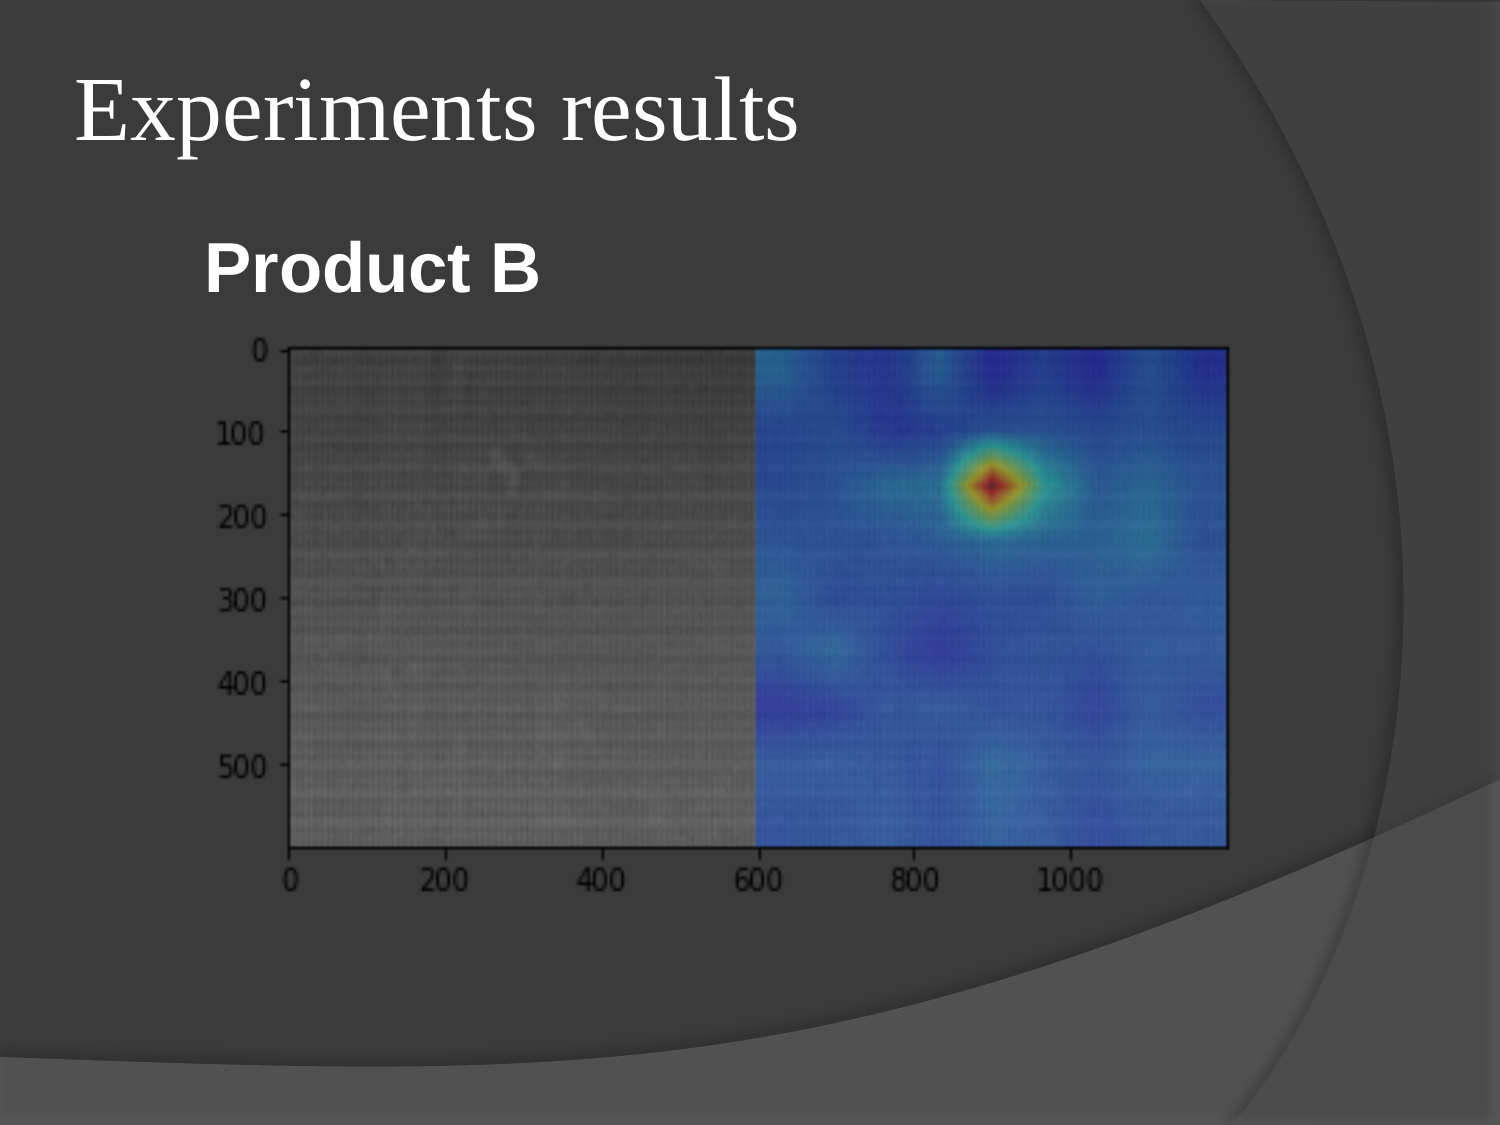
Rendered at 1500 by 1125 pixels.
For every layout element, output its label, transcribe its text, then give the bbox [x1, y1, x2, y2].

title Product B [196, 170, 1422, 359]
picture [196, 318, 1248, 919]
text_box Experiments results [72, 46, 884, 159]
